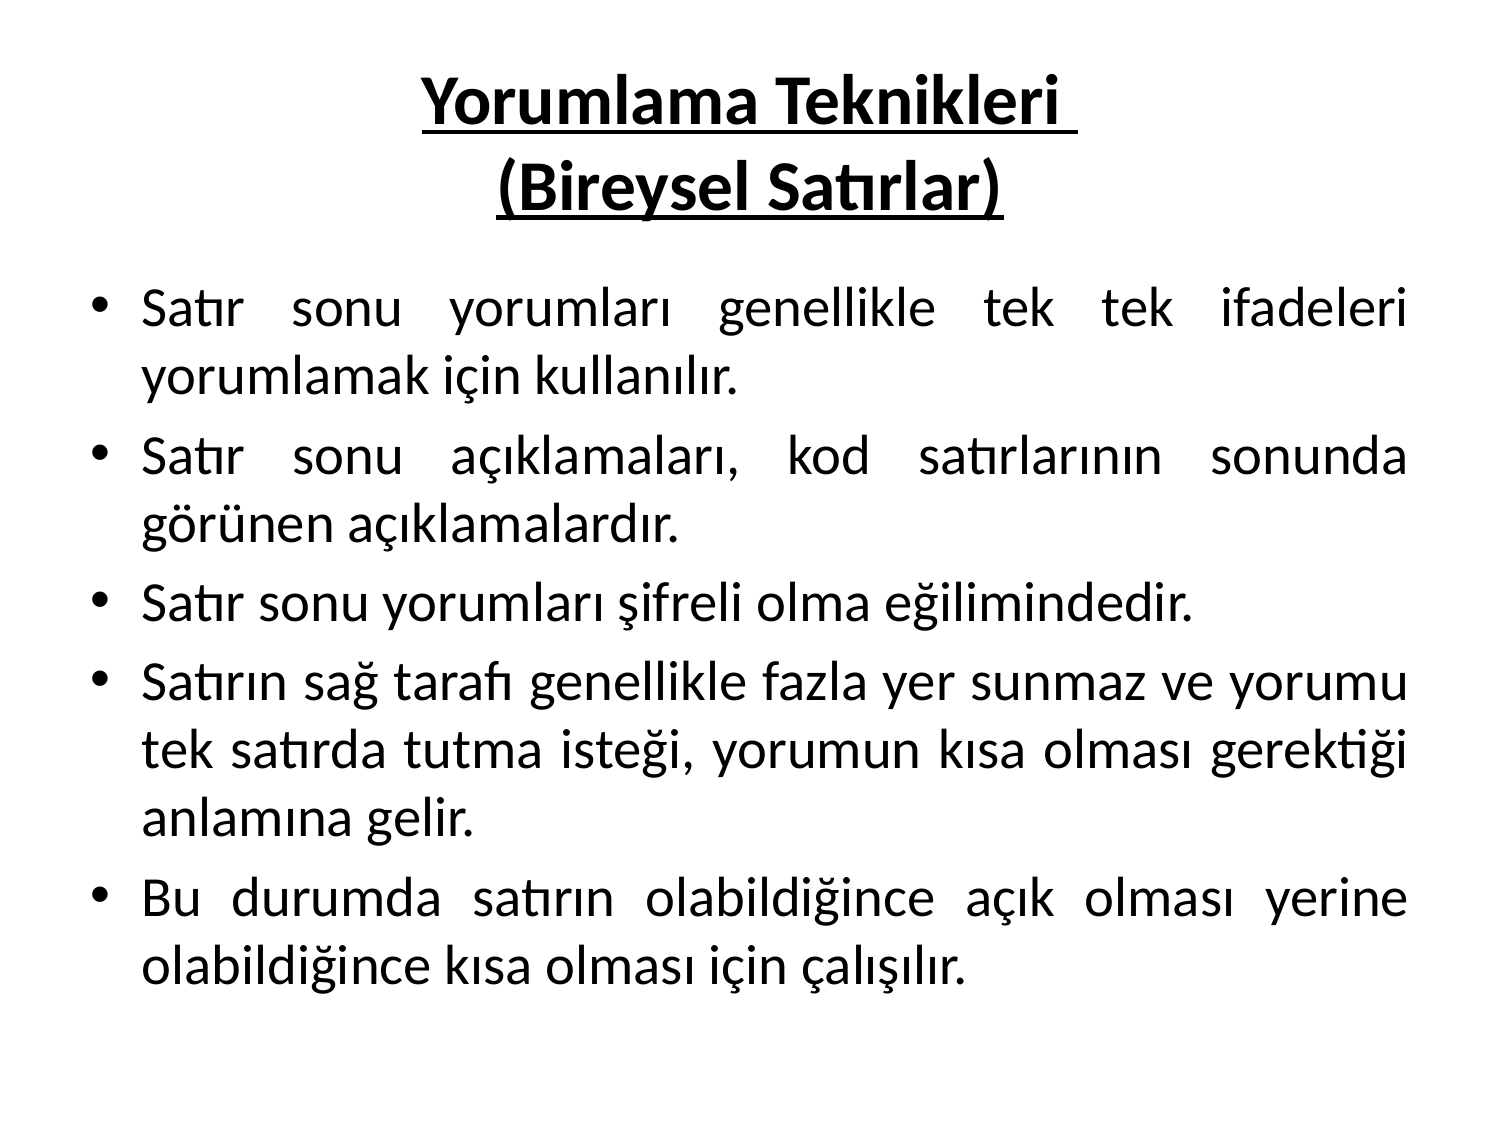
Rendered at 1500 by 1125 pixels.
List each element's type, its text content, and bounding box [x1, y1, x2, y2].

list Satır sonu yorumları genellikle tek tek ifadeleri yorumlamak için kullanılır. Satır sonu açıklamaları, kod satırlarının sonunda görünen açıklamalardır. Satır sonu yorumları şifreli olma eğilimindedir. Satırın sağ tarafı genellikle fazla yer sunmaz ve yorumu tek satırda tutma isteği, yorumun kısa olması gerektiği anlamına gelir. Bu durumda satırın olabildiğince açık olması yerine olabildiğince kısa olması için çalışılır. [75, 262, 1425, 1005]
title Yorumlama Teknikleri (Bireysel Satırlar) [75, 45, 1425, 233]
